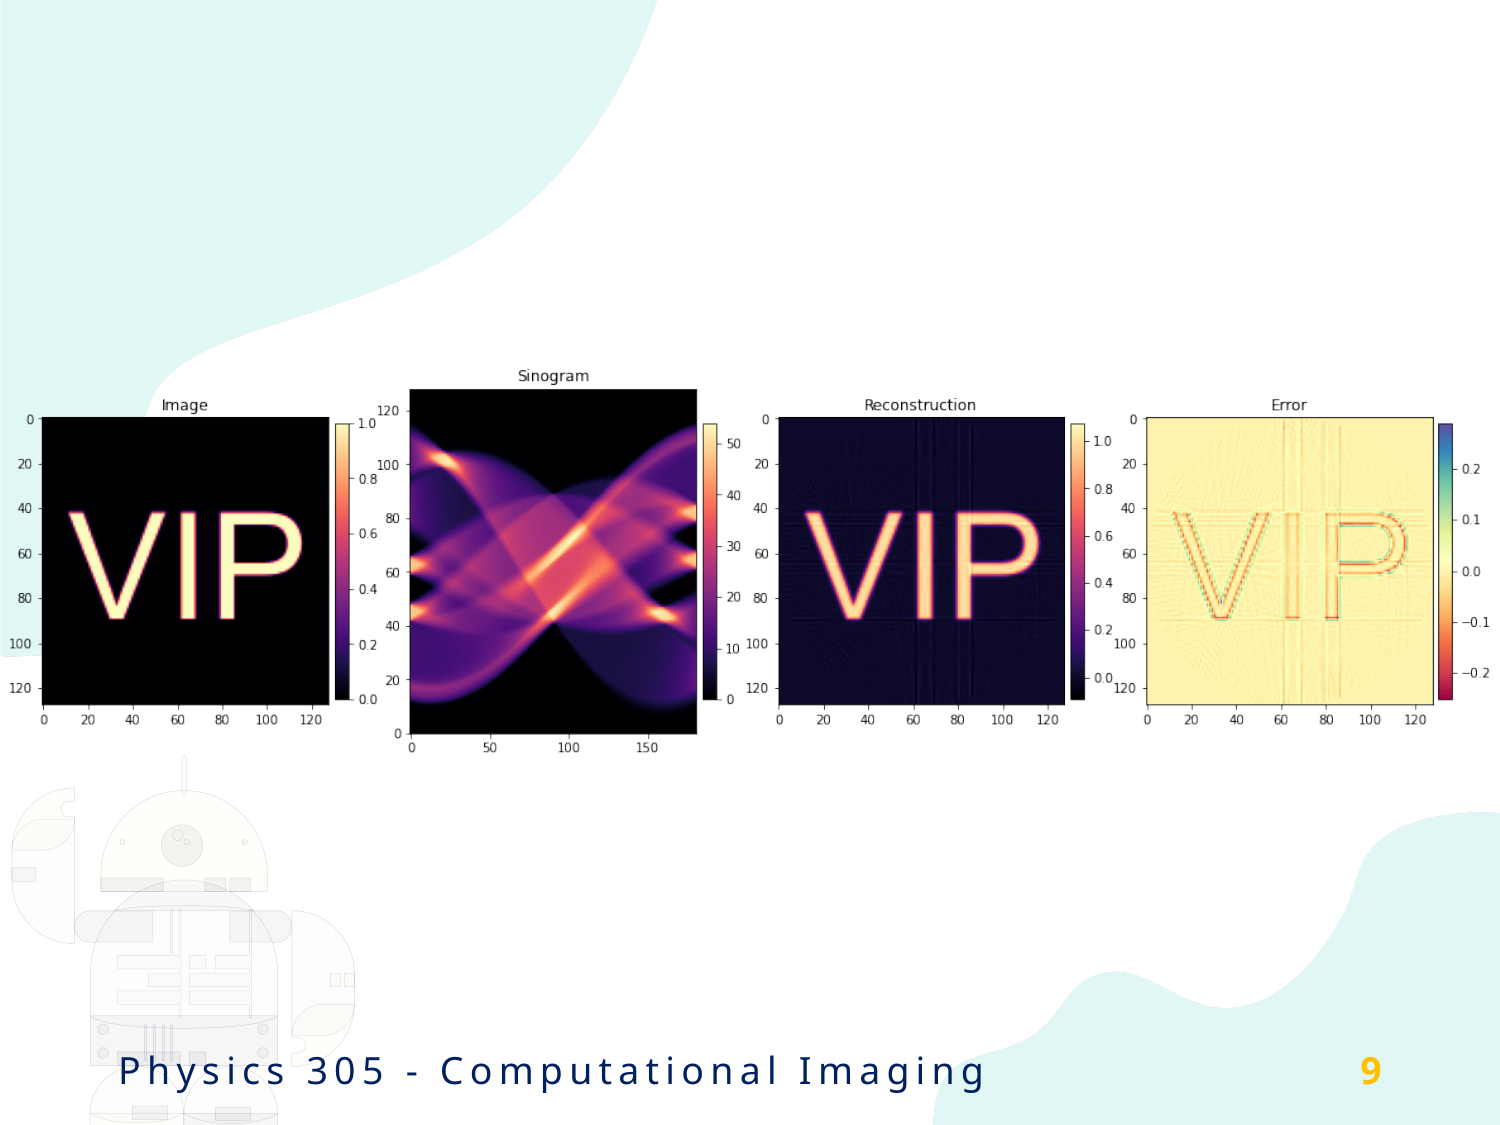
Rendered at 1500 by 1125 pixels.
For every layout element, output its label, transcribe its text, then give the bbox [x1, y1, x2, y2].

footer Physics 305 - Computational Imaging [103, 1042, 1222, 1103]
picture [0, 0, 1500, 1125]
slide_number 9 [1244, 1042, 1397, 1103]
